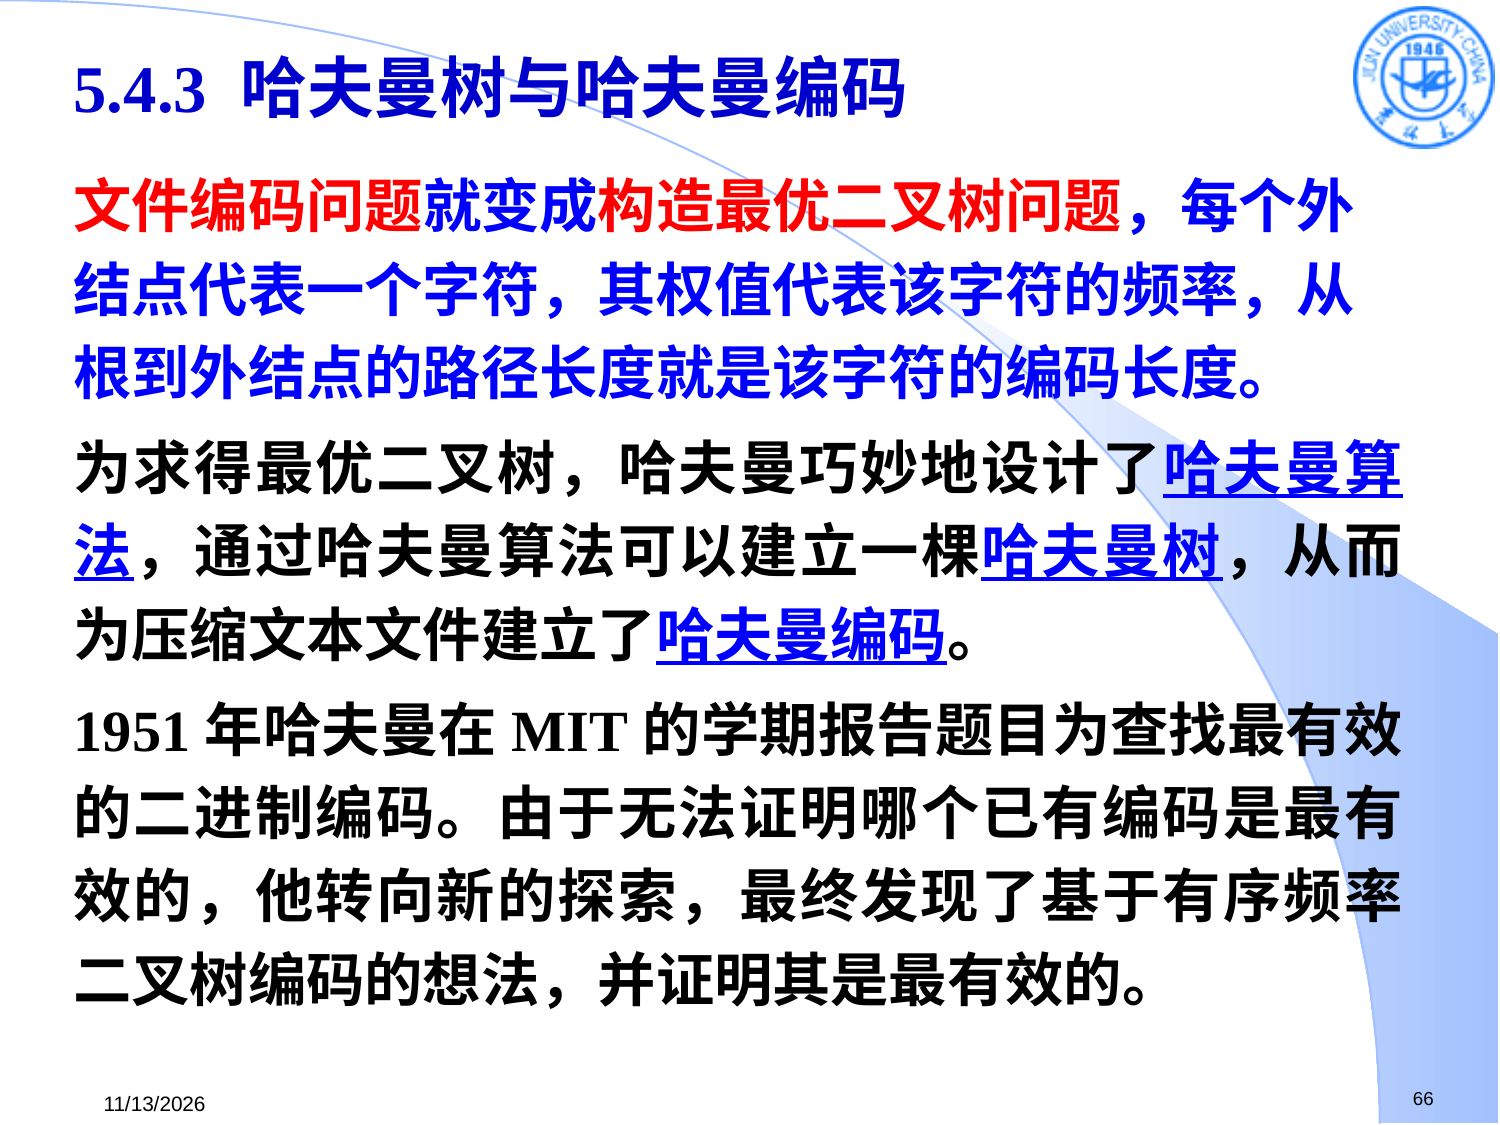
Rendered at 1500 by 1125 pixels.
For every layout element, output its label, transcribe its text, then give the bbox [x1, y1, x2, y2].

picture [1353, 6, 1495, 149]
text_box 5.4.3 哈夫曼树与哈夫曼编码 [58, 30, 969, 150]
text_box 文件编码问题就变成构造最优二叉树问题，每个外结点代表一个字符，其权值代表该字符的频率，从根到外结点的路径长度就是该字符的编码长度。 为求得最优二叉树，哈夫曼巧妙地设计了哈夫曼算法，通过哈夫曼算法可以建立一棵哈夫曼树，从而为压缩文本文件建立了哈夫曼编码。 1951年哈夫曼在MIT的学期报告题目为查找最有效的二进制编码。由于无法证明哪个已有编码是最有效的，他转向新的探索，最终发现了基于有序频率二叉树编码的想法，并证明其是最有效的。 [58, 148, 1418, 1065]
